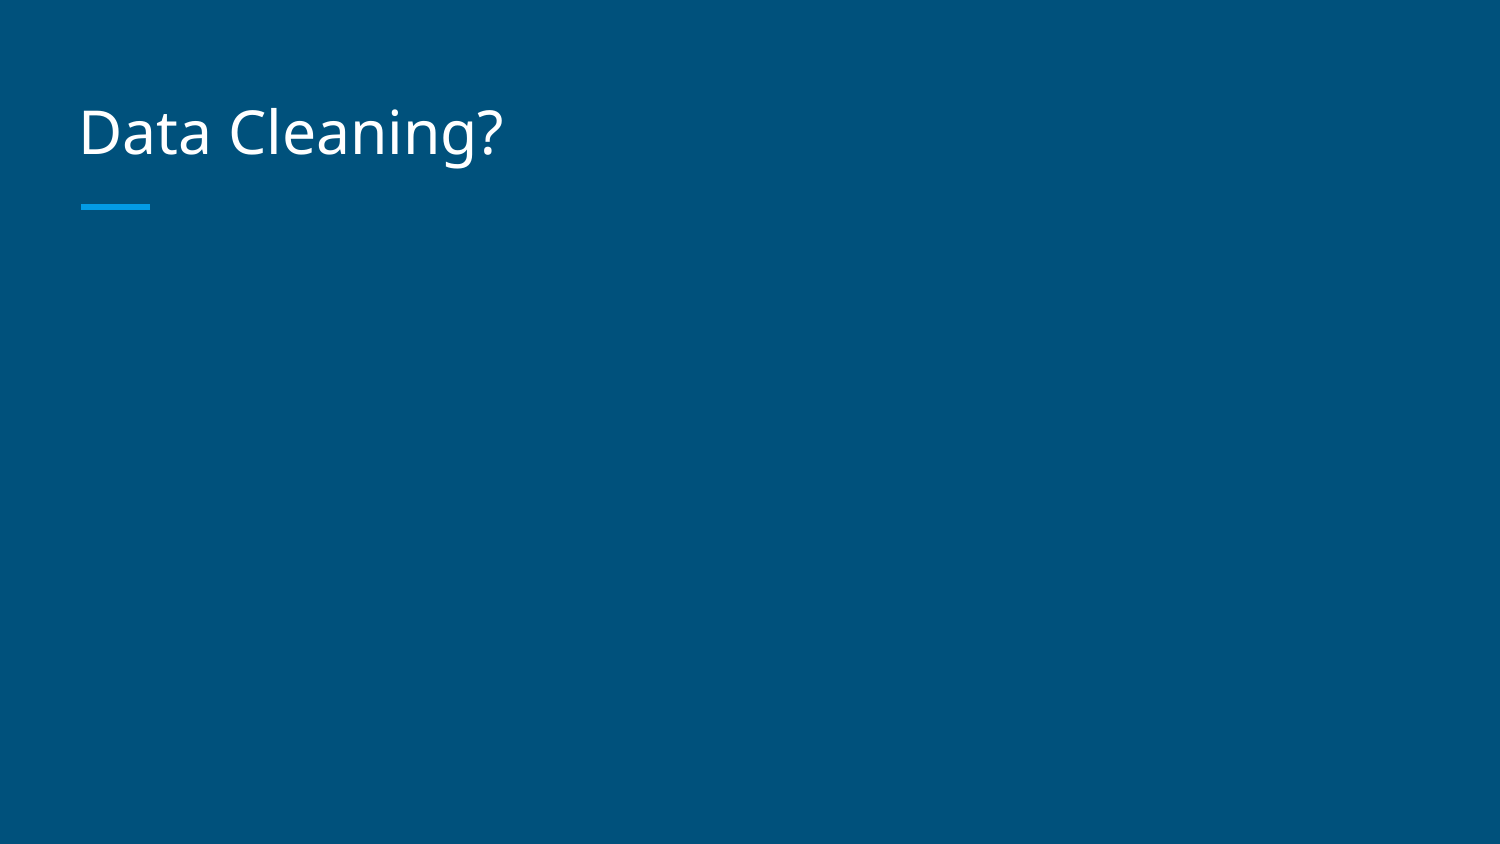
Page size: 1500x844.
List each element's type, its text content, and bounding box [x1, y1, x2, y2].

title Data Cleaning? [63, 75, 1437, 188]
